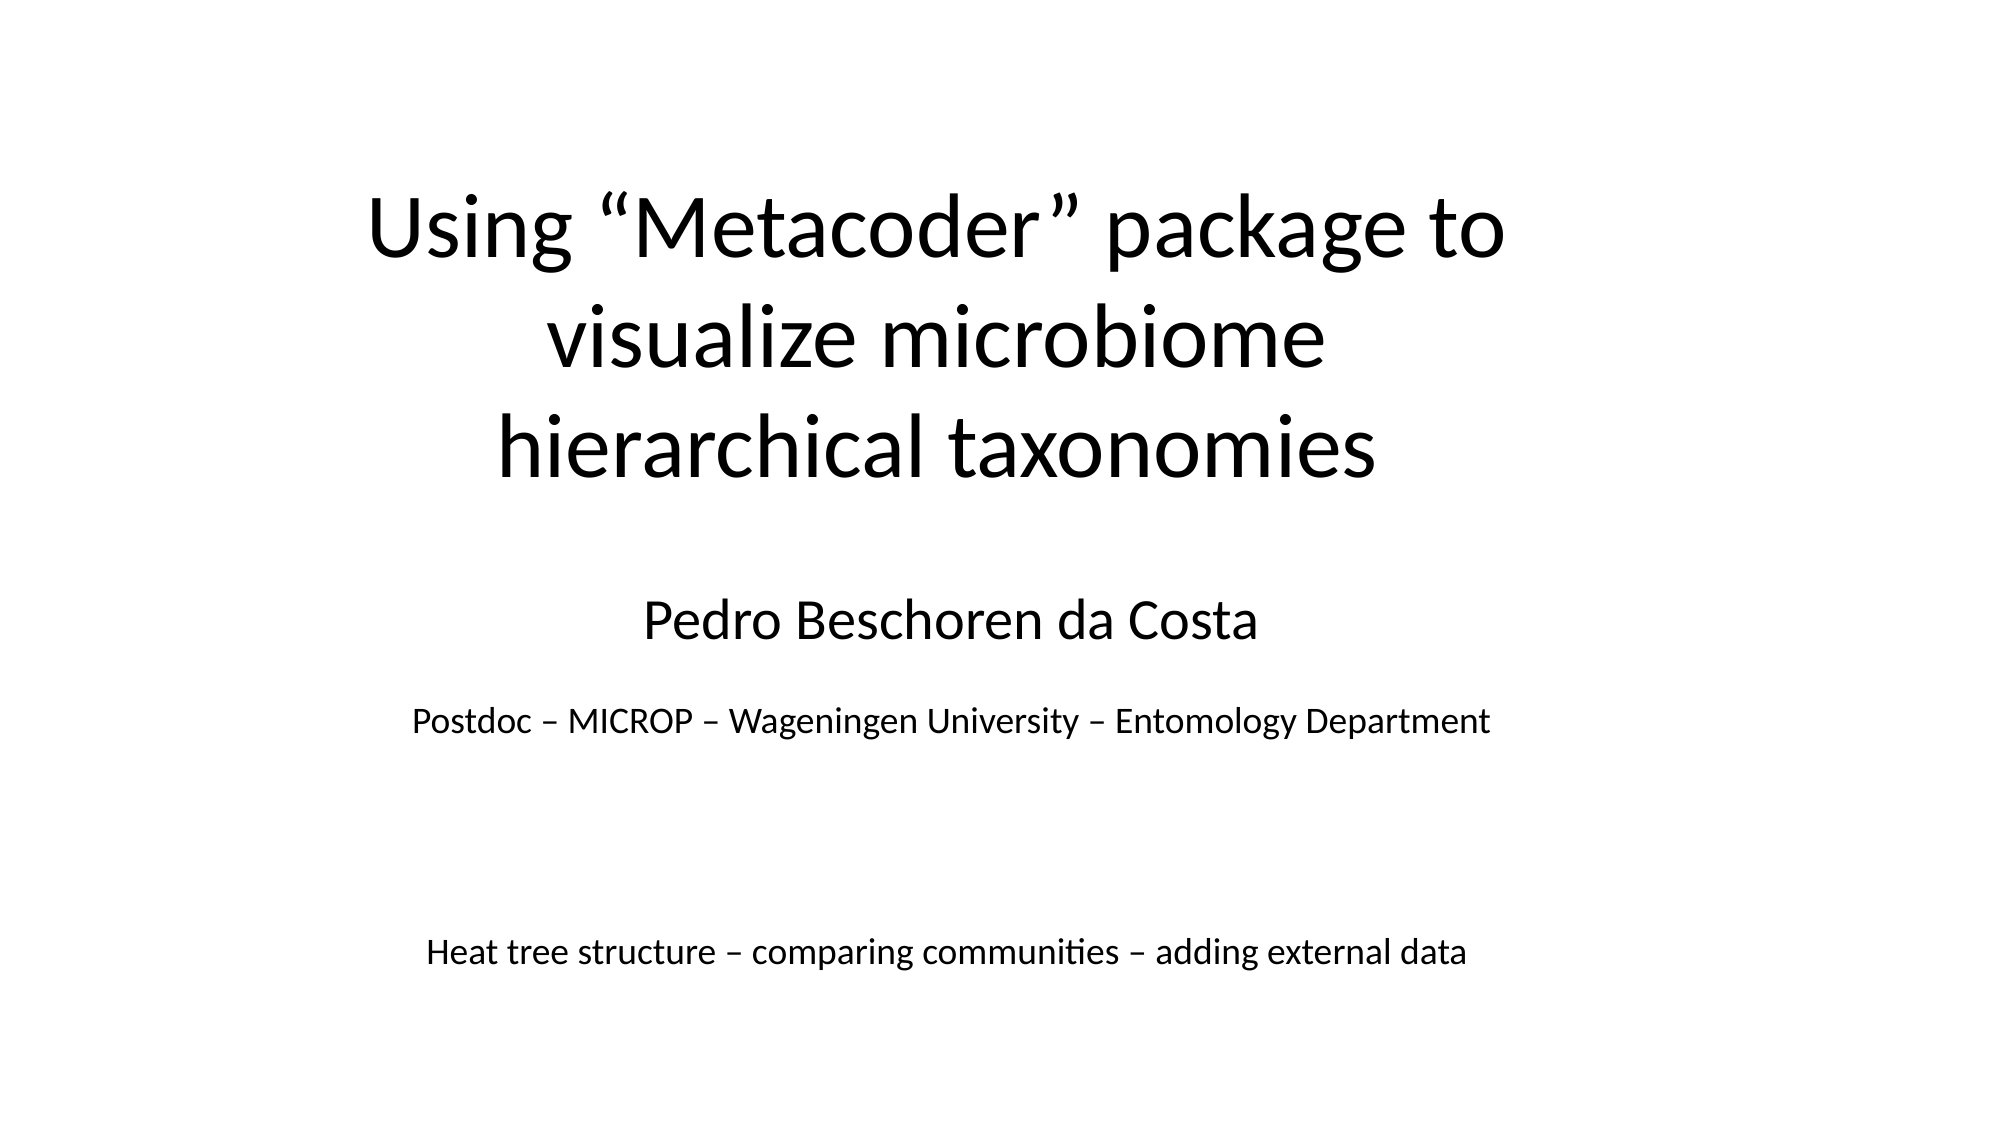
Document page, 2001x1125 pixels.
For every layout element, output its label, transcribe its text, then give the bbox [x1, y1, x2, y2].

text_box Heat tree structure – comparing communities – adding external data [411, 919, 1493, 980]
text_box Pedro Beschoren da Costa Postdoc – MICROP – Wageningen University – Entomology Department [397, 573, 1507, 749]
text_box Using “Metacoder” package to visualize microbiome hierarchical taxonomies [330, 158, 1545, 504]
